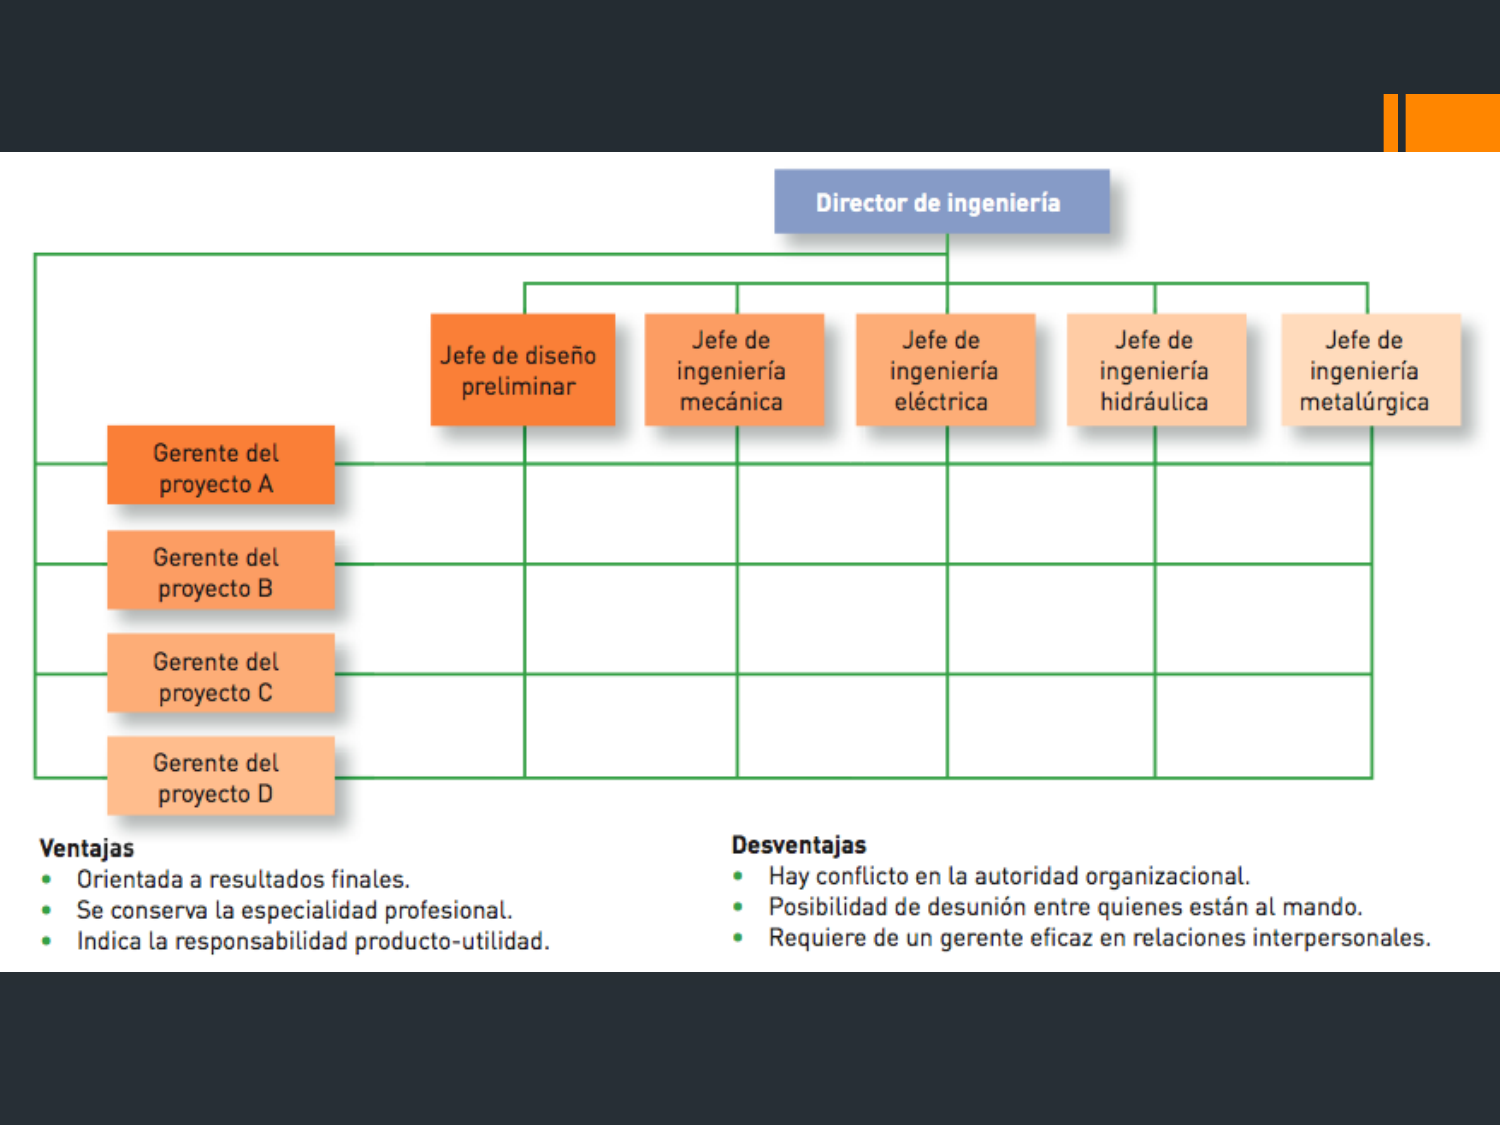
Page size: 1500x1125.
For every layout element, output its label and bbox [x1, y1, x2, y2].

picture [0, 151, 1500, 972]
